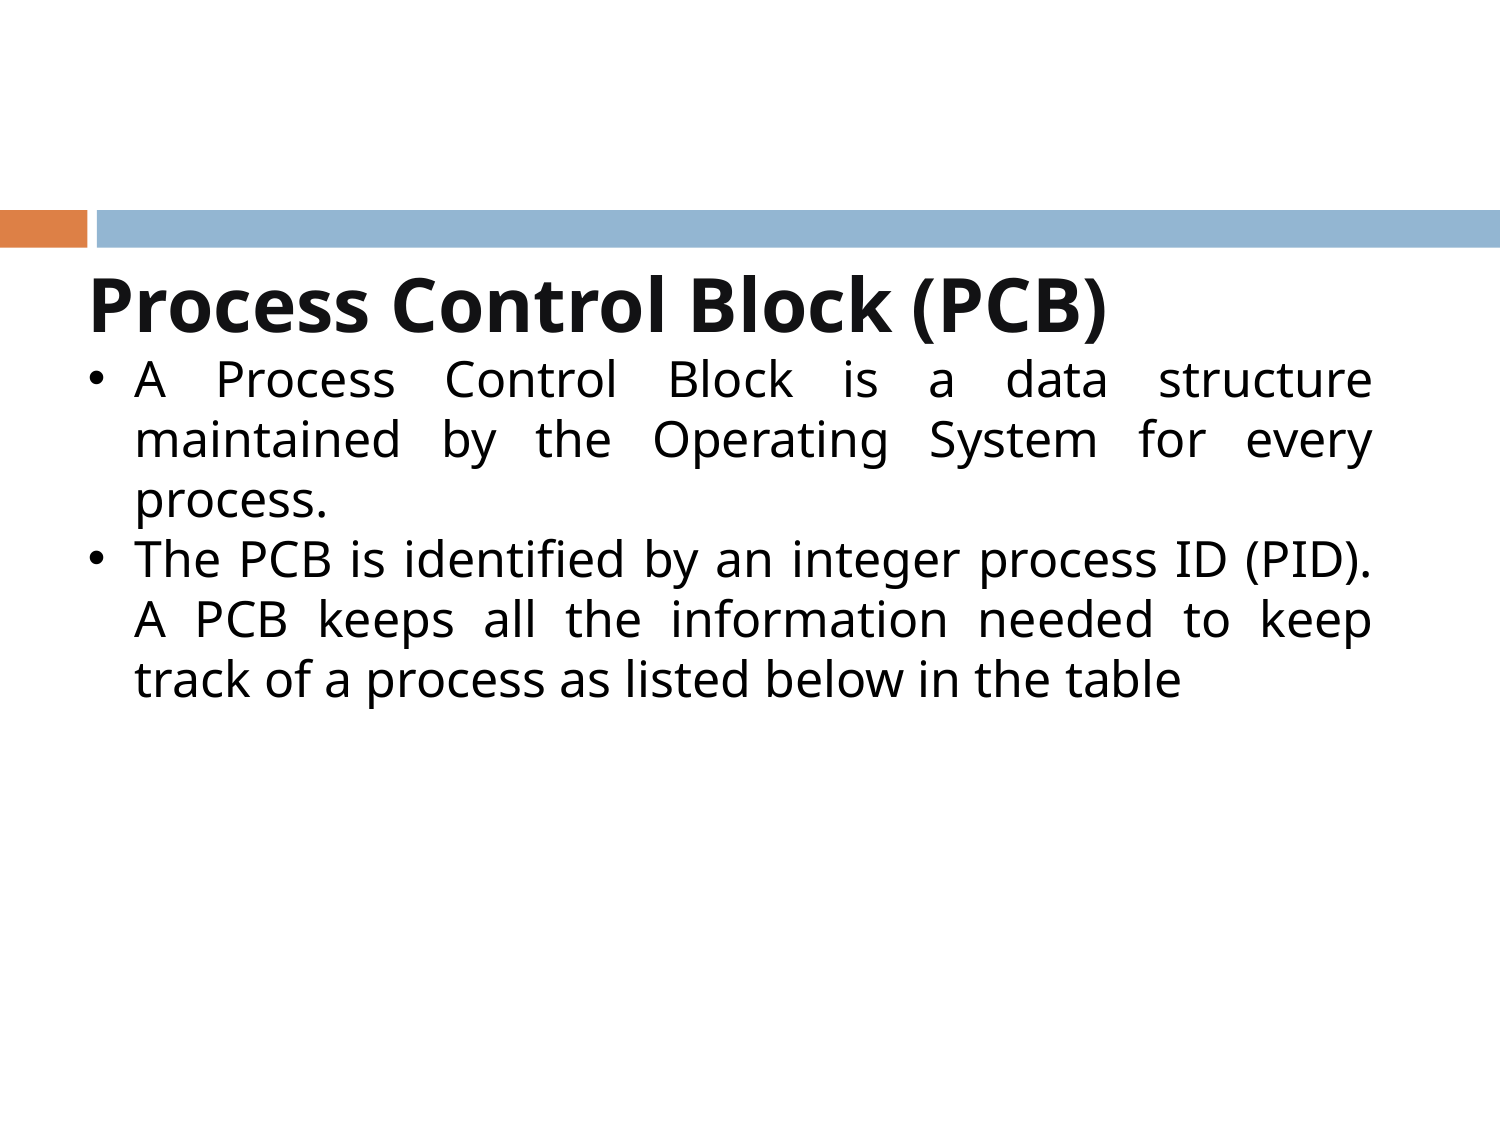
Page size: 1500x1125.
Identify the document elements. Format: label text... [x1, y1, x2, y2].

list Process Control Block (PCB) A Process Control Block is a data structure maintained by the Operating System for every process. The PCB is identified by an integer process ID (PID). A PCB keeps all the information needed to keep track of a process as listed below in the table [87, 257, 1374, 773]
